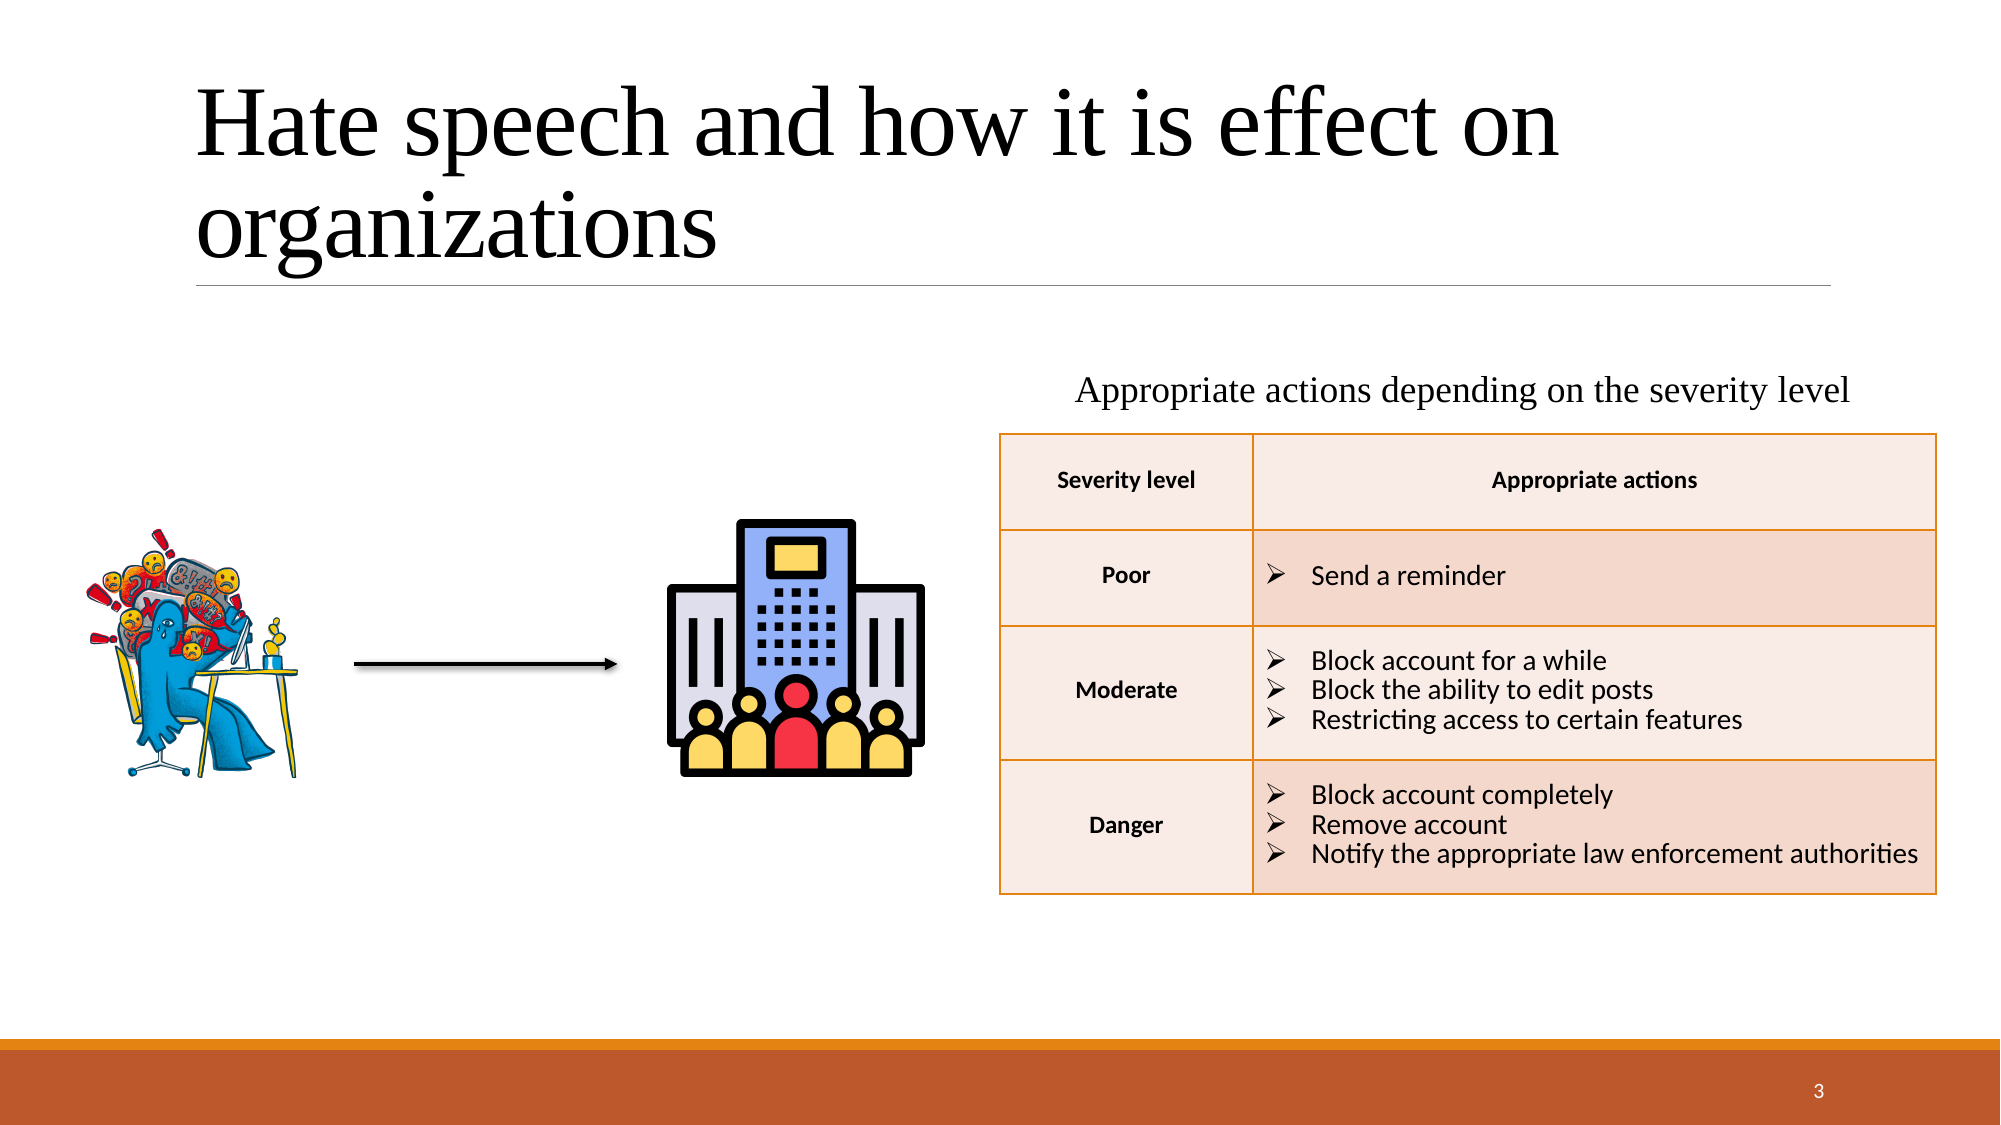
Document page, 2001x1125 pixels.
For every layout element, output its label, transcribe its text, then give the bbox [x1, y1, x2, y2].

picture [63, 516, 330, 812]
title Hate speech and how it is effect on organizations [180, 47, 1830, 285]
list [667, 519, 926, 778]
table_cell Block account completely Remove account Notify the appropriate law enforcement authorities [1254, 761, 1935, 893]
table_header Severity level [1001, 435, 1252, 529]
table_cell Danger [1001, 761, 1252, 893]
table_cell Moderate [1001, 627, 1252, 759]
text_box Appropriate actions depending on the severity level [1059, 357, 1877, 418]
table_cell Send a reminder [1254, 531, 1935, 625]
table_header Appropriate actions [1254, 435, 1935, 529]
table_cell Block account for a while Block the ability to edit posts Restricting access to certain features [1254, 627, 1935, 759]
table_cell Poor [1001, 531, 1252, 625]
slide_number 3 [1624, 1059, 1840, 1120]
